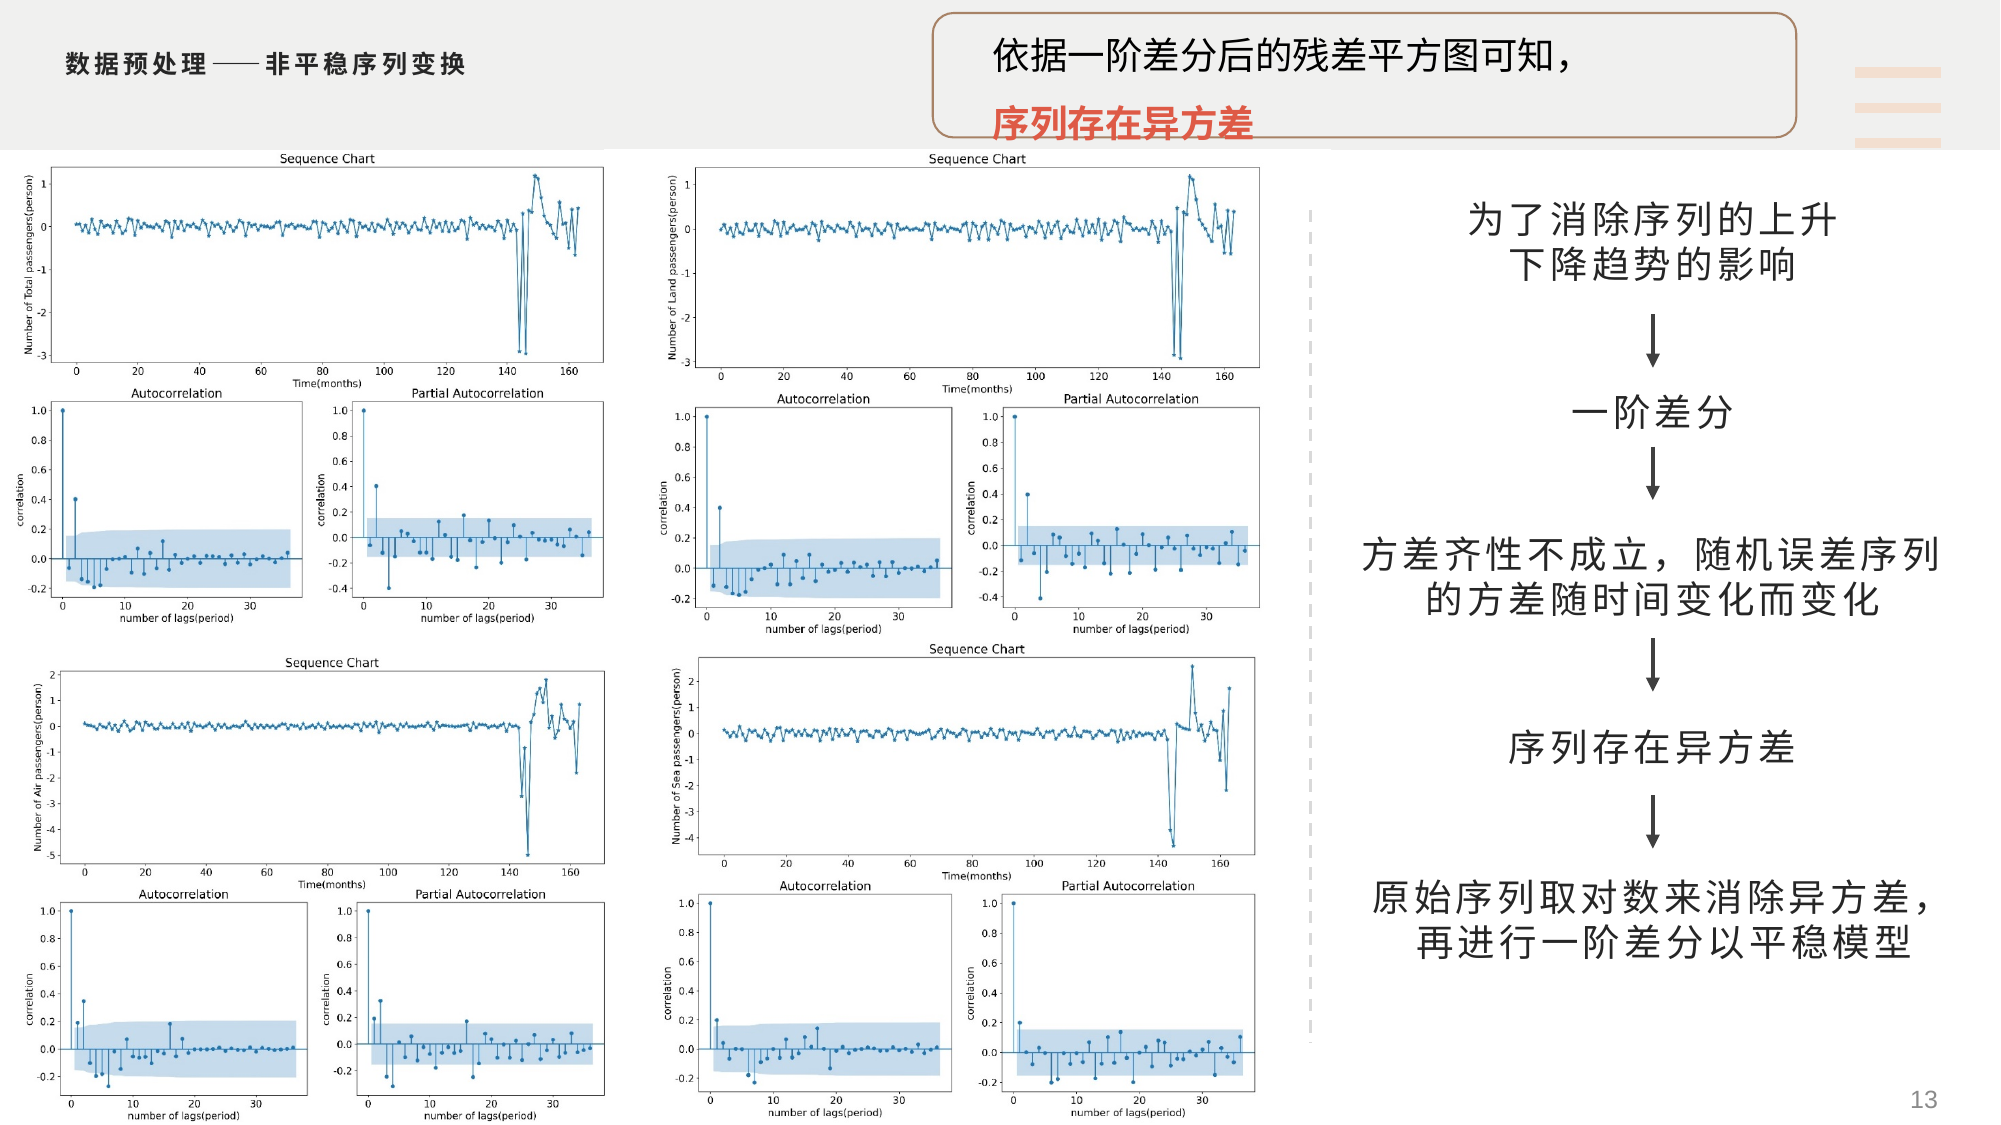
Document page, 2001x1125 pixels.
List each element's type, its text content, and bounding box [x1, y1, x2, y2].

picture [0, 149, 1332, 639]
text_box 原始序列取对数来消除异方差，再进行一阶差分以平稳模型 [1345, 866, 1983, 971]
text_box [1771, 11, 1798, 139]
title 数据预处理——非平稳序列变换 [48, 42, 832, 115]
text_box 依据一阶差分后的残差平方图可知， 序列存在异方差 [978, 2, 1771, 153]
text_box 方差齐性不成立，随机误差序列的方差随时间变化而变化 [1345, 523, 1960, 628]
text_box 一阶差分 [1504, 381, 1802, 441]
text_box 序列存在异方差 [1451, 716, 1855, 776]
text_box [931, 11, 978, 139]
picture [0, 640, 1326, 1125]
text_box 为了消除序列的上升 下降趋势的影响 [1418, 188, 1887, 293]
slide_number 13 [1510, 1072, 1954, 1125]
